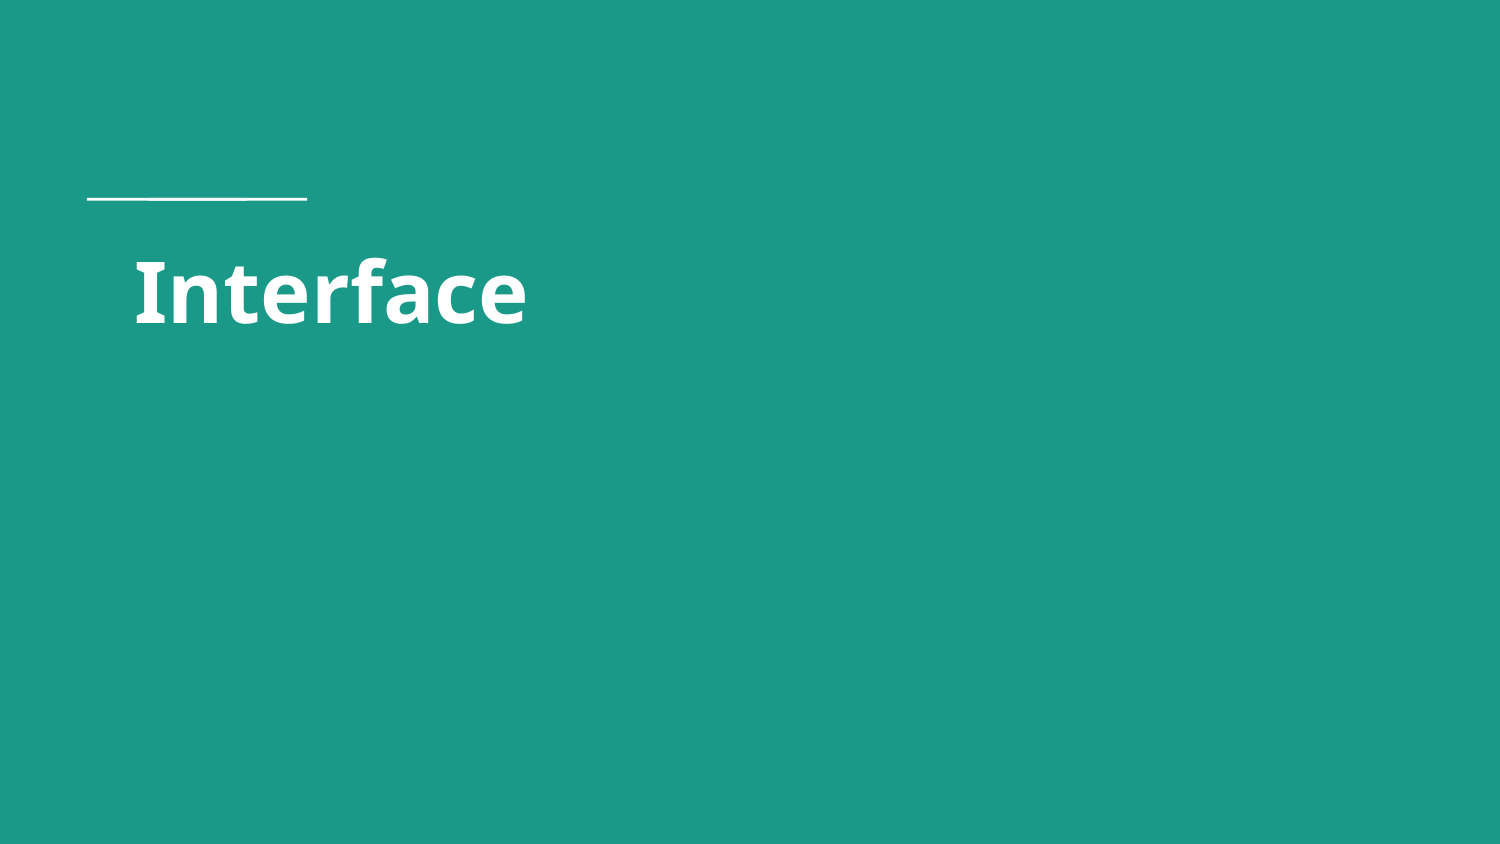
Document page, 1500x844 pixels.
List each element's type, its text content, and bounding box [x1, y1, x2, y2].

title Interface [119, 216, 1381, 466]
